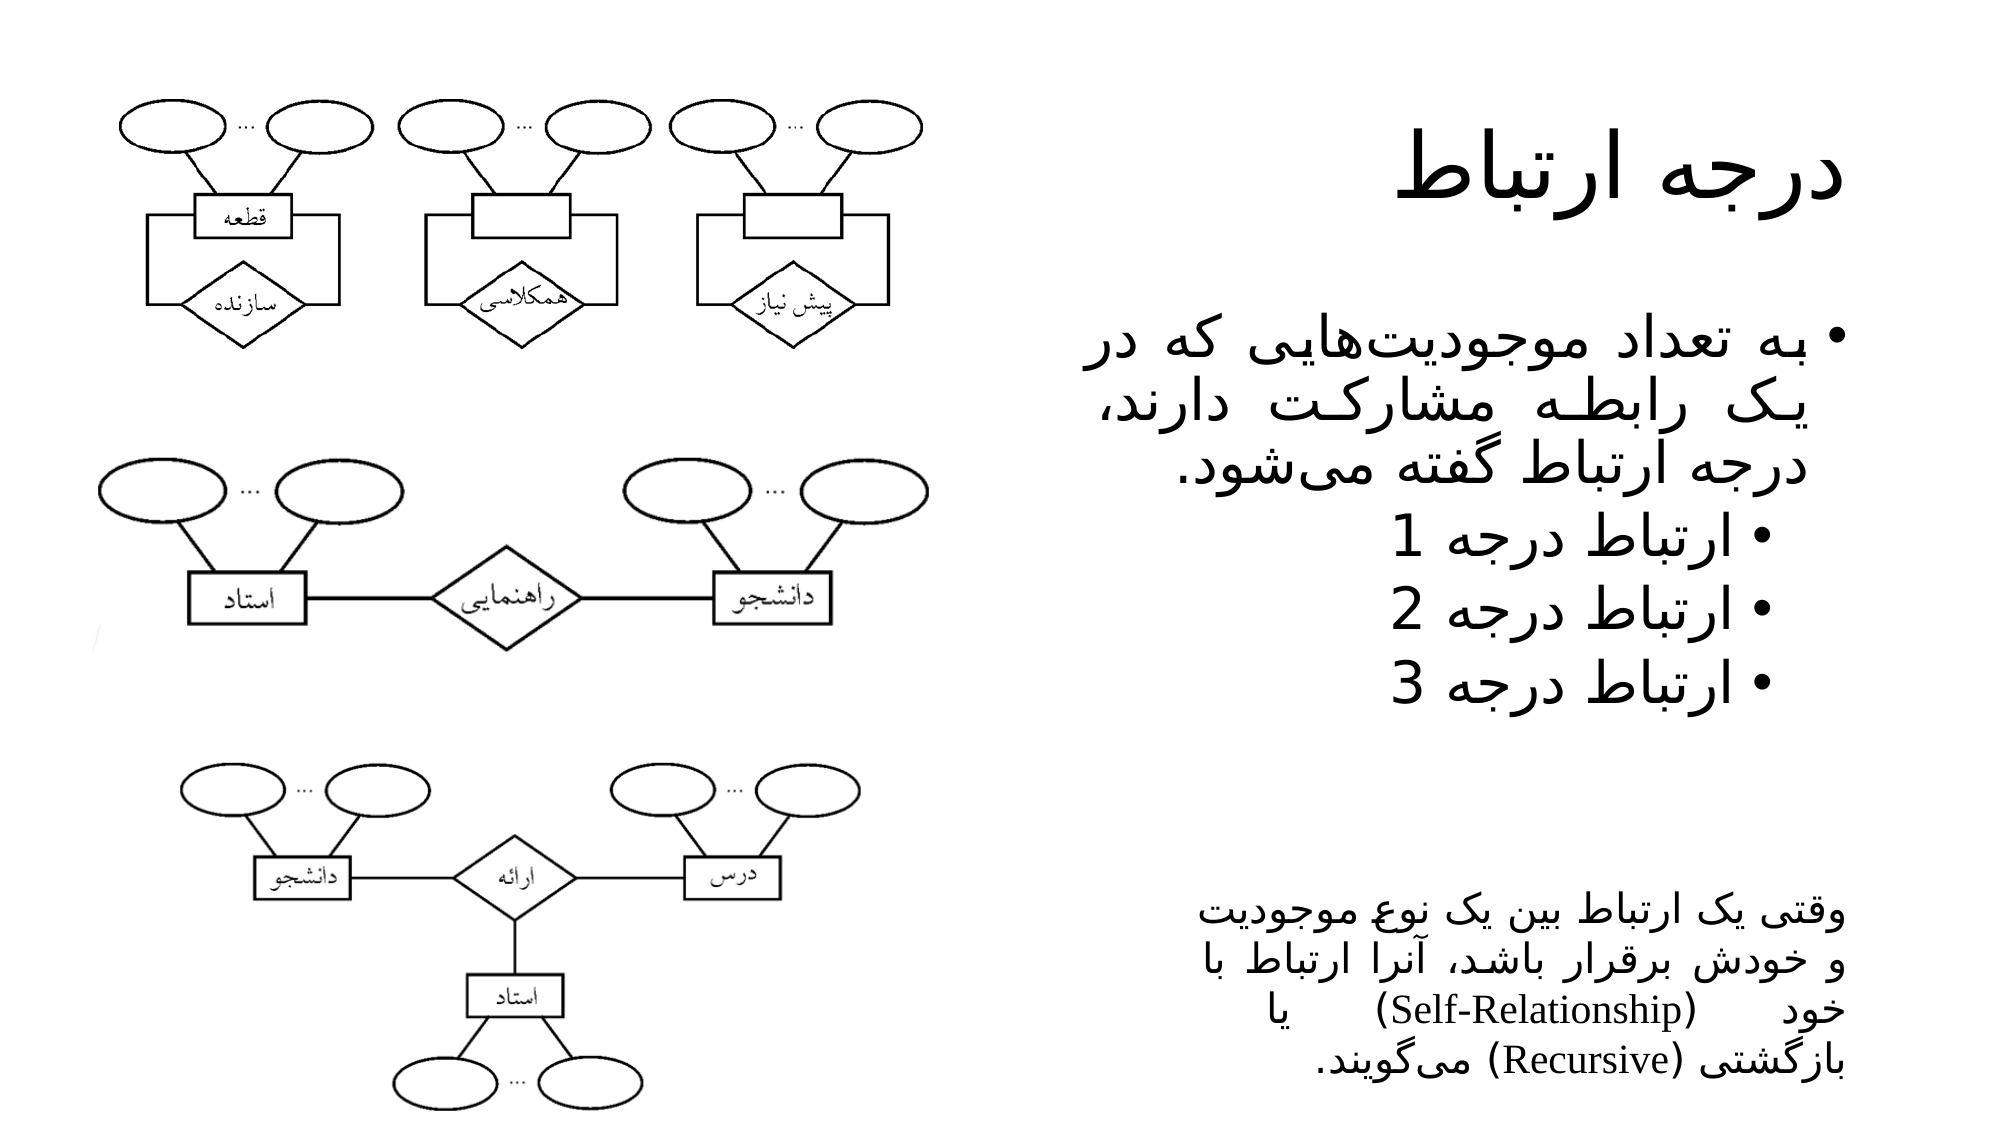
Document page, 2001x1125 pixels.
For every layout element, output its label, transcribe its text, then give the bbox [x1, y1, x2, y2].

title درجه ارتباط [137, 59, 1863, 278]
picture [162, 713, 885, 1122]
picture [86, 430, 960, 676]
list به تعداد موجودیت­‌هایی که در یک رابطه مشارکت دارند، درجه ارتباط گفته می­‌شود. ارتباط درجه 1 ارتباط درجه 2 ارتباط درجه 3 [1064, 299, 1863, 1014]
picture [107, 82, 1005, 366]
text_box وقتی یک ارتباط بین یک نوع موجودیت و خودش برقرار باشد، آنرا ارتباط با خود (Self-Relationship) یا بازگشتی (Recursive) می­‌گویند. [1182, 874, 1863, 1090]
